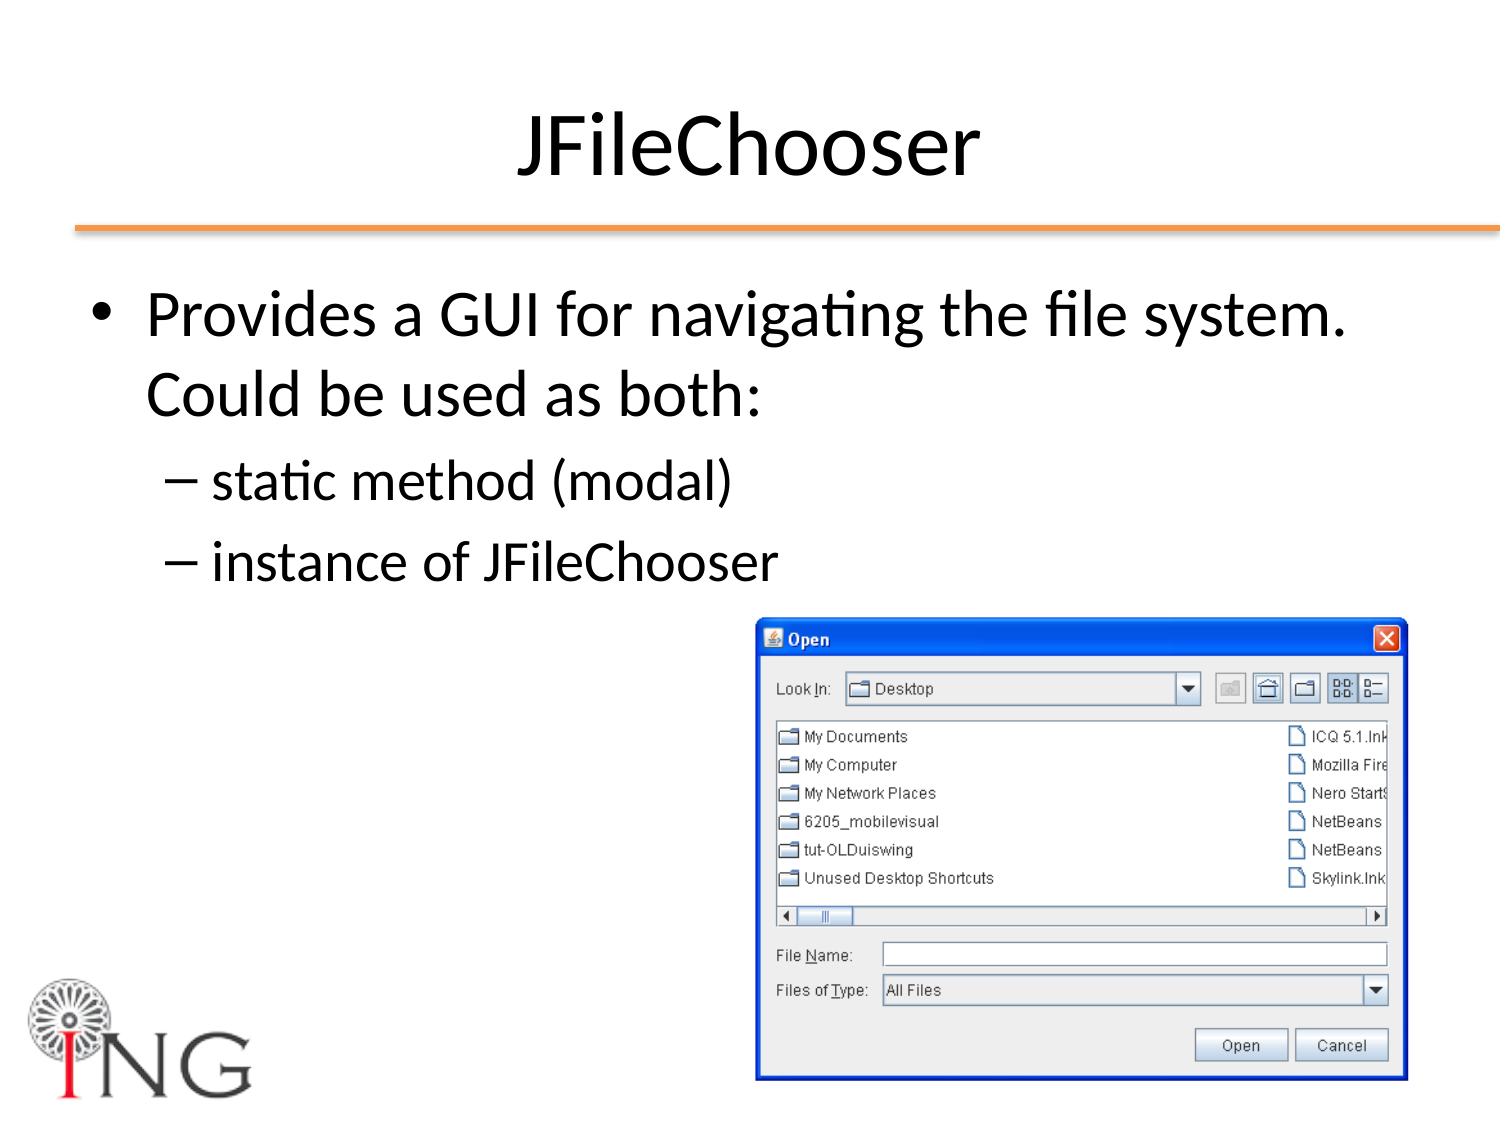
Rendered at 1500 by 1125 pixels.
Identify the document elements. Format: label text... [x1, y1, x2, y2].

list Provides a GUI for navigating the file system. Could be used as both: static method (modal) instance of JFileChooser [75, 262, 1425, 1005]
picture [743, 611, 1426, 1090]
picture [3, 956, 281, 1125]
title JFileChooser [75, 45, 1425, 233]
